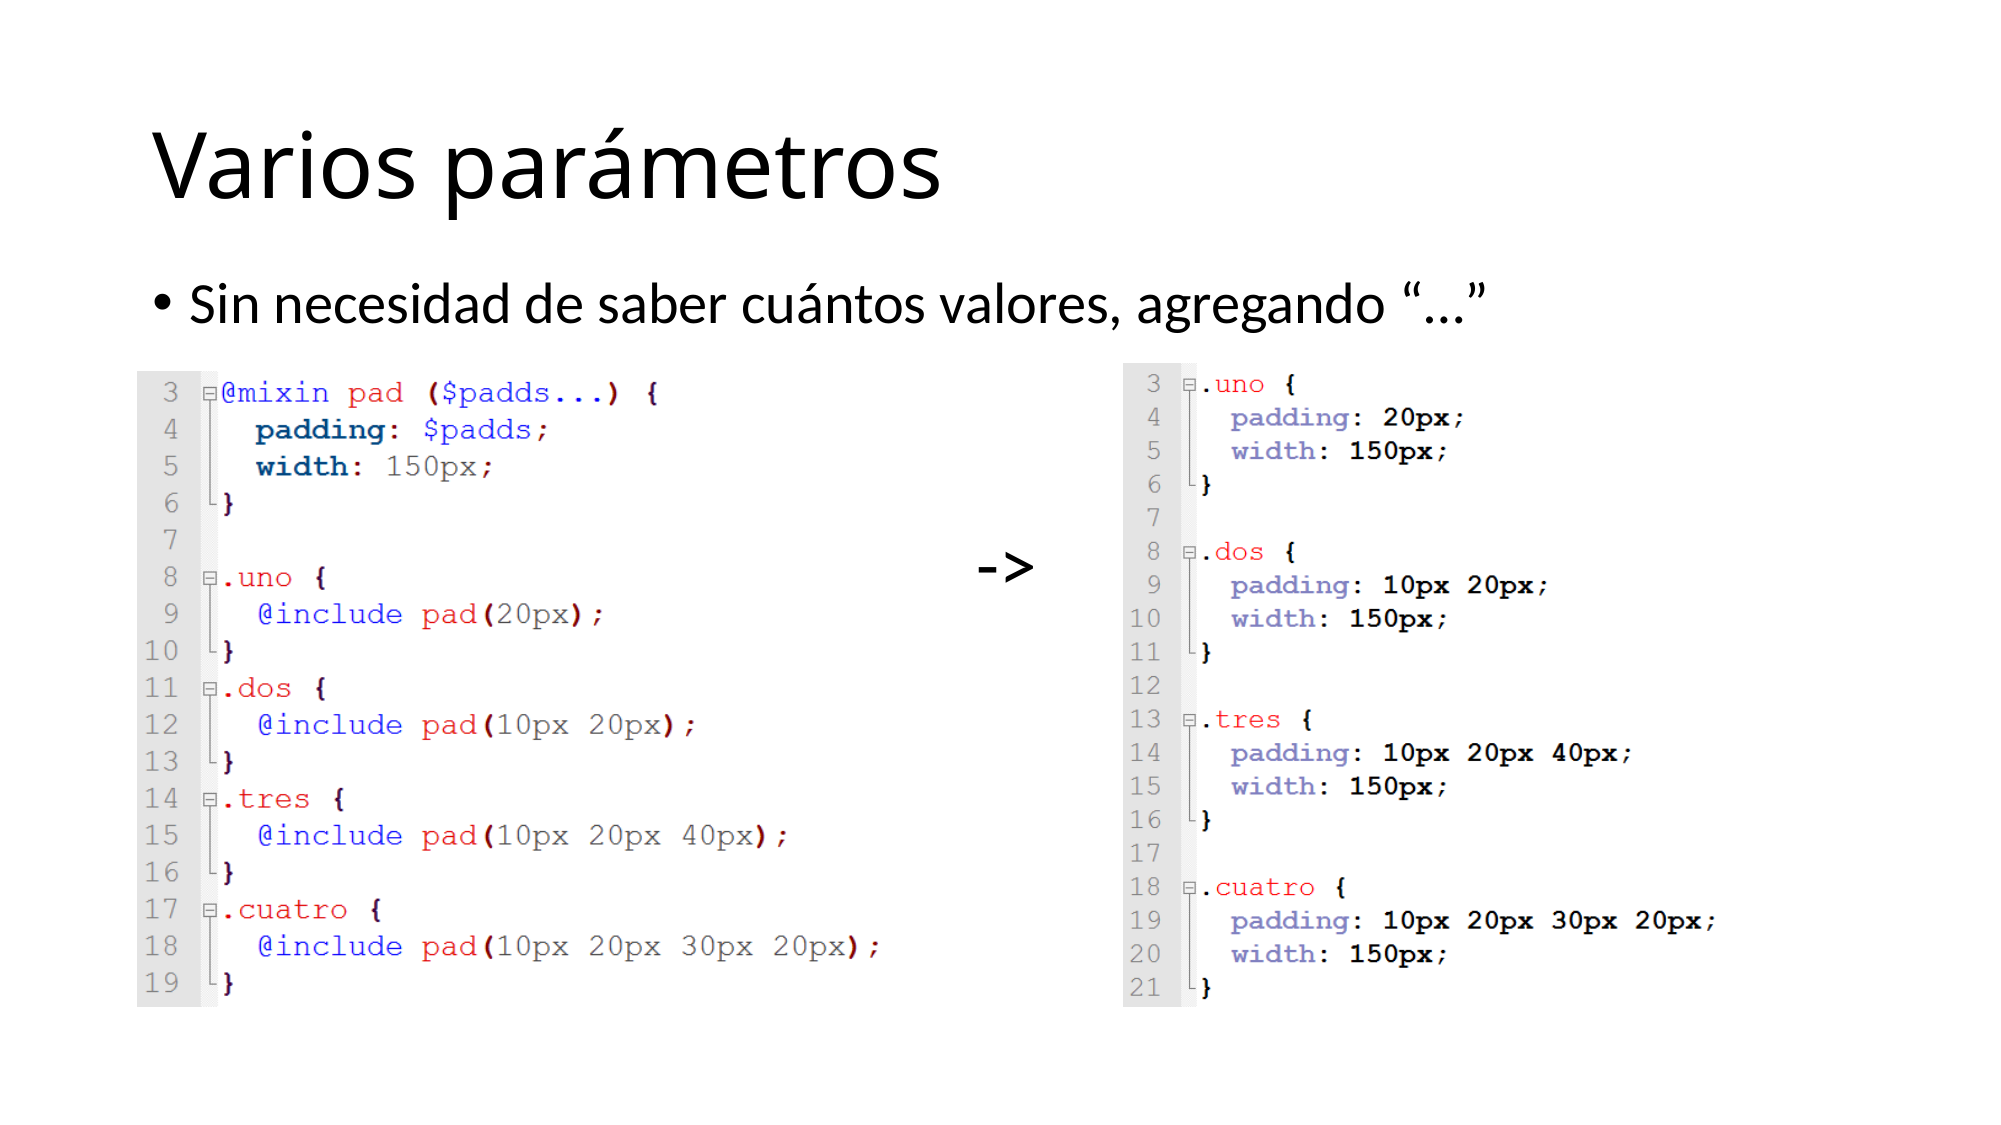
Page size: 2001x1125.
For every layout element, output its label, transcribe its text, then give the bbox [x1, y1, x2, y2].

list Sin necesidad de saber cuántos valores, agregando “…” [137, 265, 1863, 372]
picture [1123, 363, 1741, 1007]
picture [137, 371, 932, 1007]
text_box -> [961, 508, 1071, 614]
title Varios parámetros [137, 59, 1863, 265]
